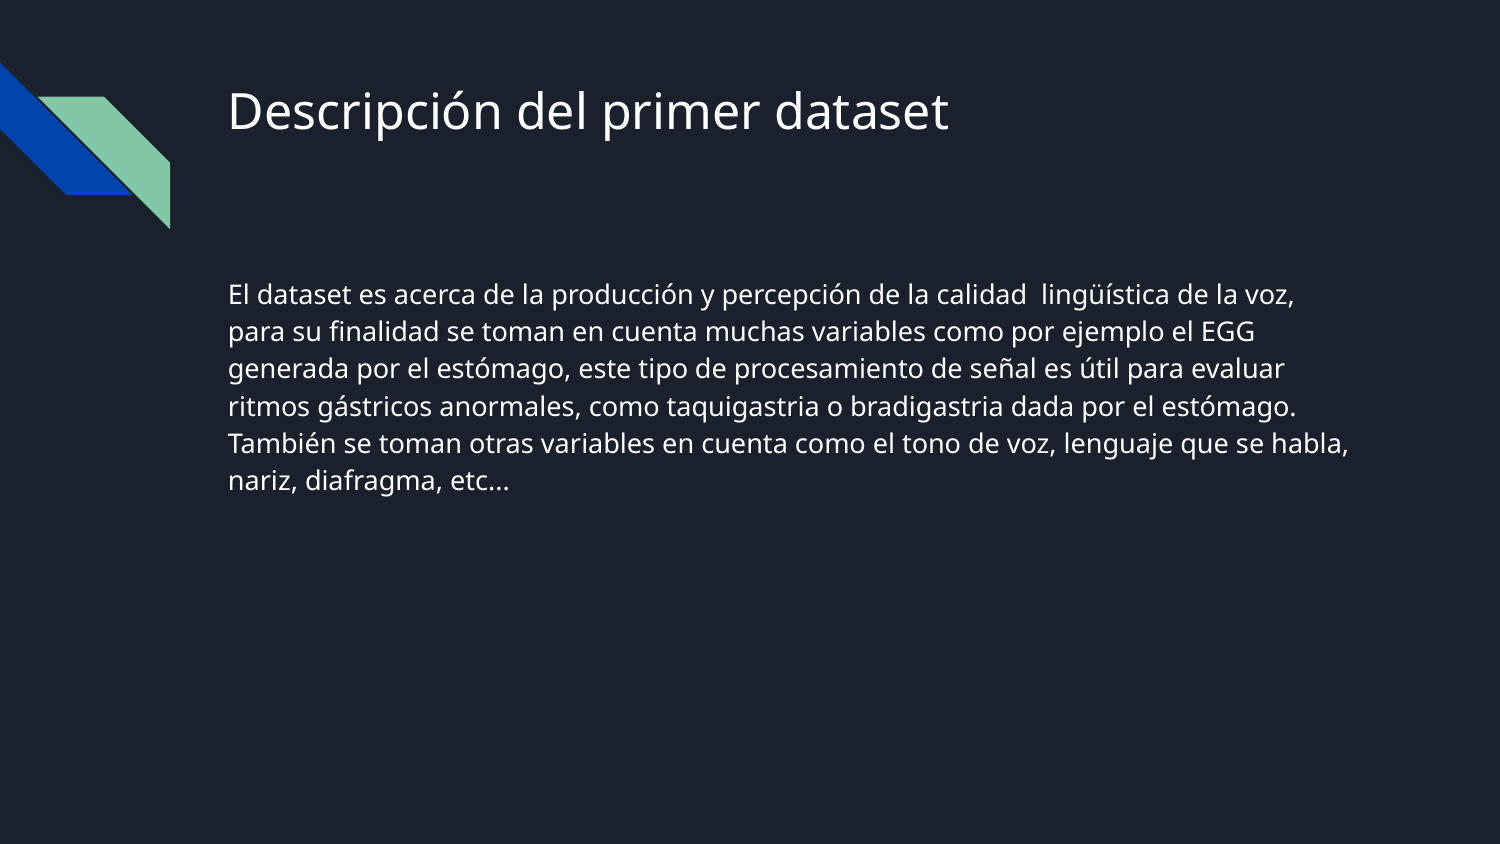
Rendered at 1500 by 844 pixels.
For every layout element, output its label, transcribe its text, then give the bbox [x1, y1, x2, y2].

list El dataset es acerca de la producción y percepción de la calidad lingüística de la voz, para su finalidad se toman en cuenta muchas variables como por ejemplo el EGG generada por el estómago, este tipo de procesamiento de señal es útil para evaluar ritmos gástricos anormales, como taquigastria o bradigastria dada por el estómago. También se toman otras variables en cuenta como el tono de voz, lenguaje que se habla, nariz, diafragma, etc... [212, 257, 1368, 735]
title Descripción del primer dataset [212, 64, 1368, 215]
